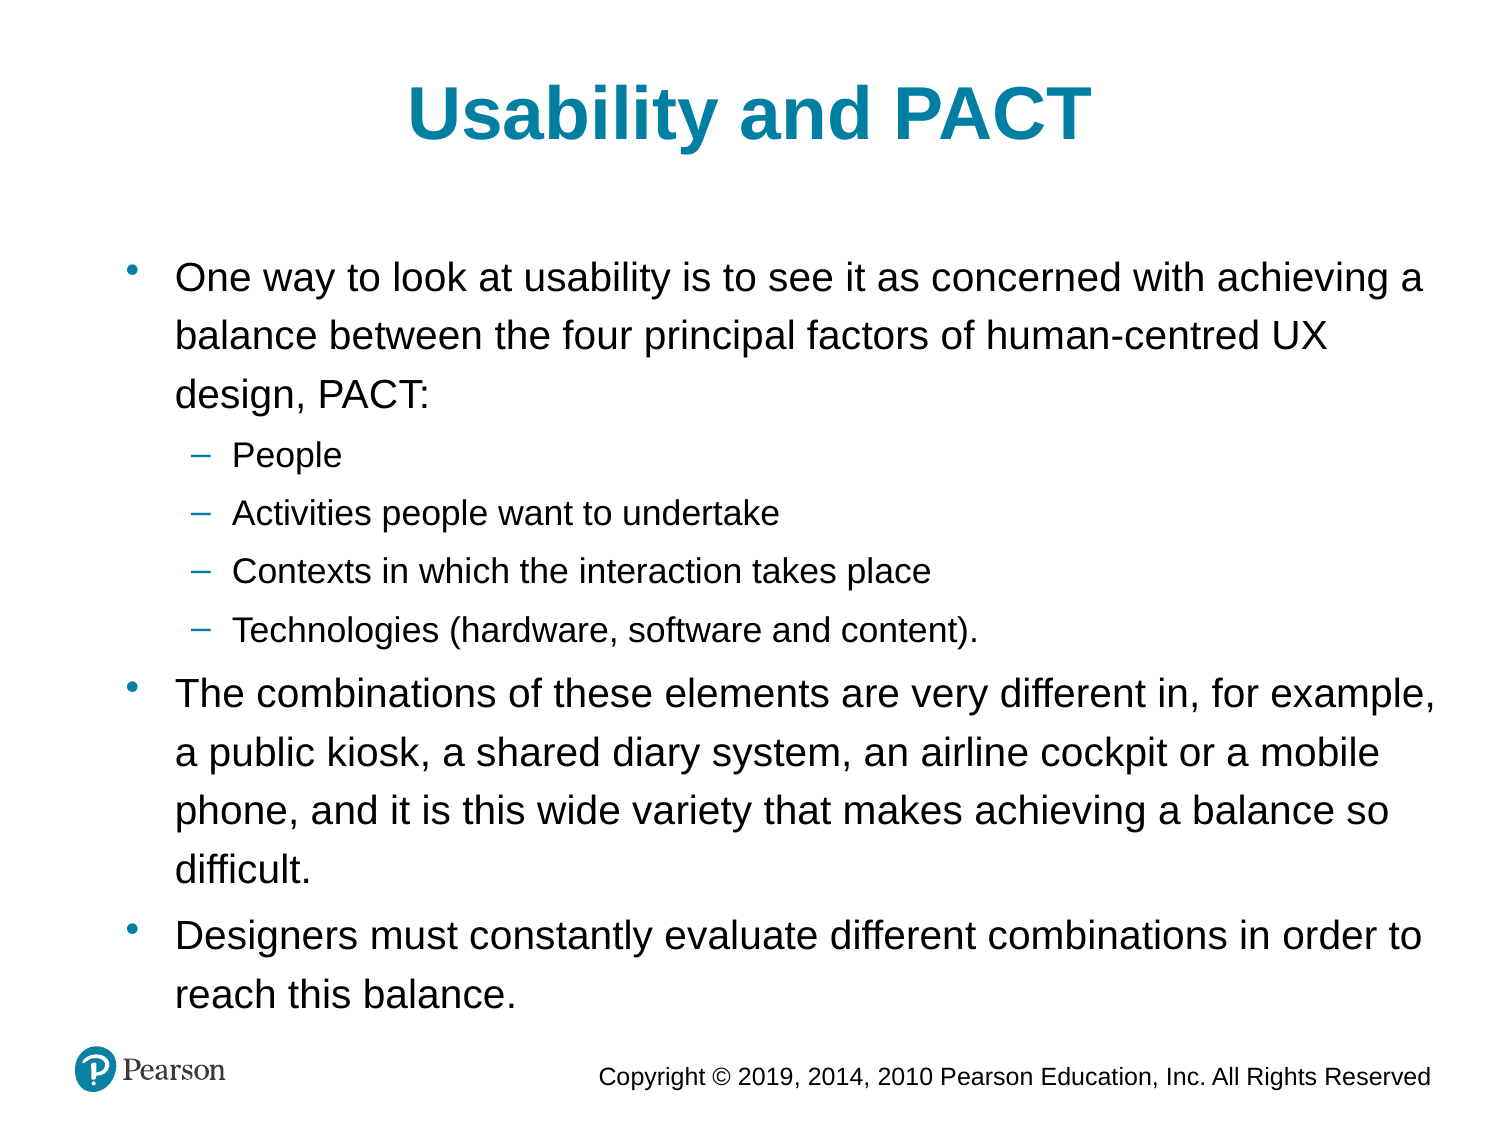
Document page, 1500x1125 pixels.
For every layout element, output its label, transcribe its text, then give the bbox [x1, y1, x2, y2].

title Usability and PACT [103, 63, 1397, 157]
list One way to look at usability is to see it as concerned with achieving a balance between the four principal factors of human-centred UX design, PACT: People Activities people want to undertake Contexts in which the interaction takes place Technologies (hardware, software and content). The combinations of these elements are very different in, for example, a public kiosk, a shared diary system, an airline cockpit or a mobile phone, and it is this wide variety that makes achieving a balance so difficult. Designers must constantly evaluate different combinations in order to reach this balance. [110, 233, 1472, 1027]
